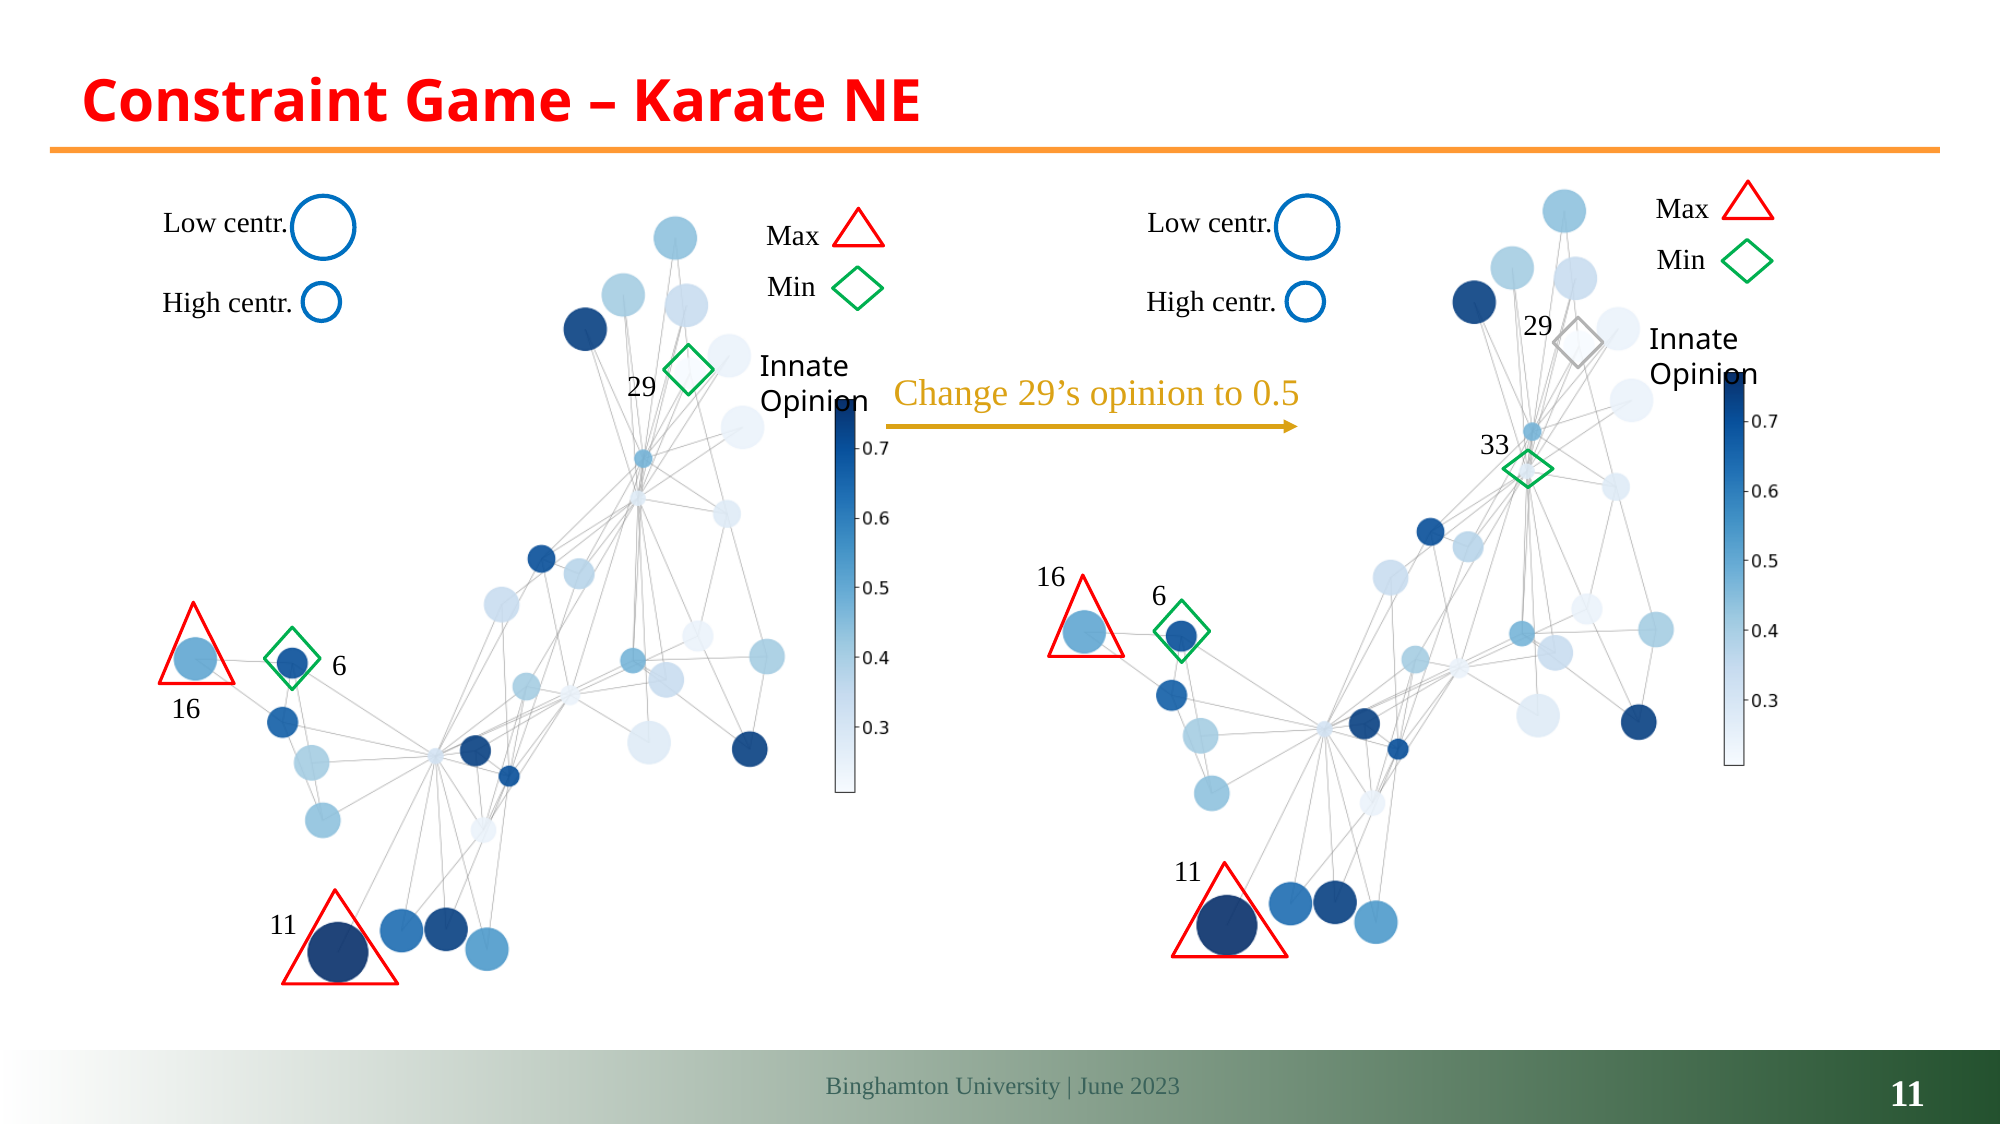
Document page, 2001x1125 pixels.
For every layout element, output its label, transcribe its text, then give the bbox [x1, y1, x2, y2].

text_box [1021, 167, 1863, 969]
text_box Change 29’s opinion to 0.5 [979, 360, 1016, 421]
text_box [156, 195, 974, 996]
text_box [147, 195, 355, 327]
title Constraint Game – Karate NE [66, 45, 1926, 152]
